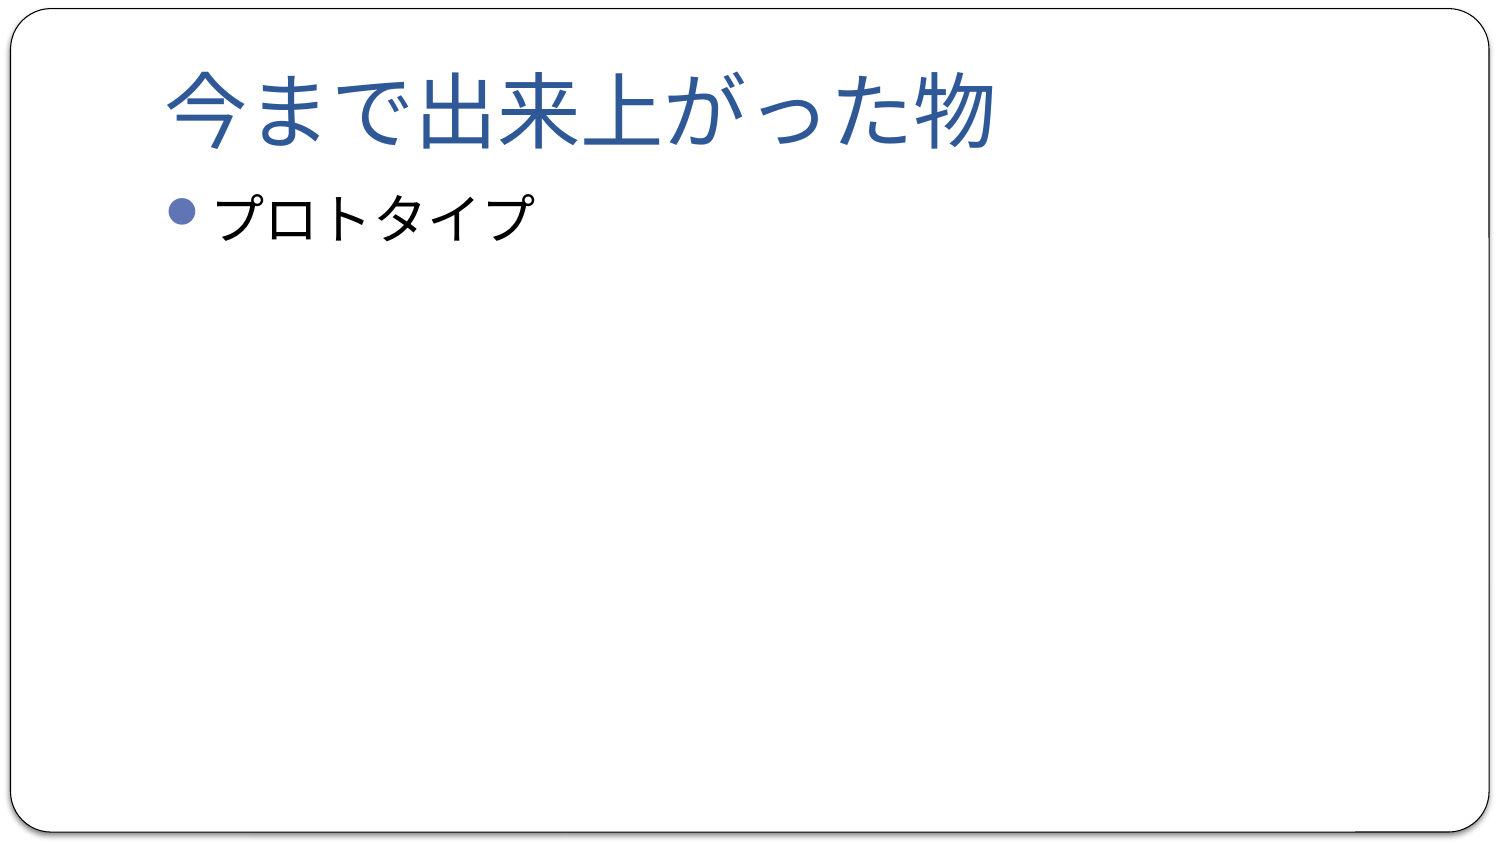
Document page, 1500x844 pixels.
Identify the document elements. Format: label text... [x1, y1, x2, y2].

title 今まで出来上がった物 [150, 33, 1425, 175]
list プロトタイプ [150, 178, 1425, 741]
